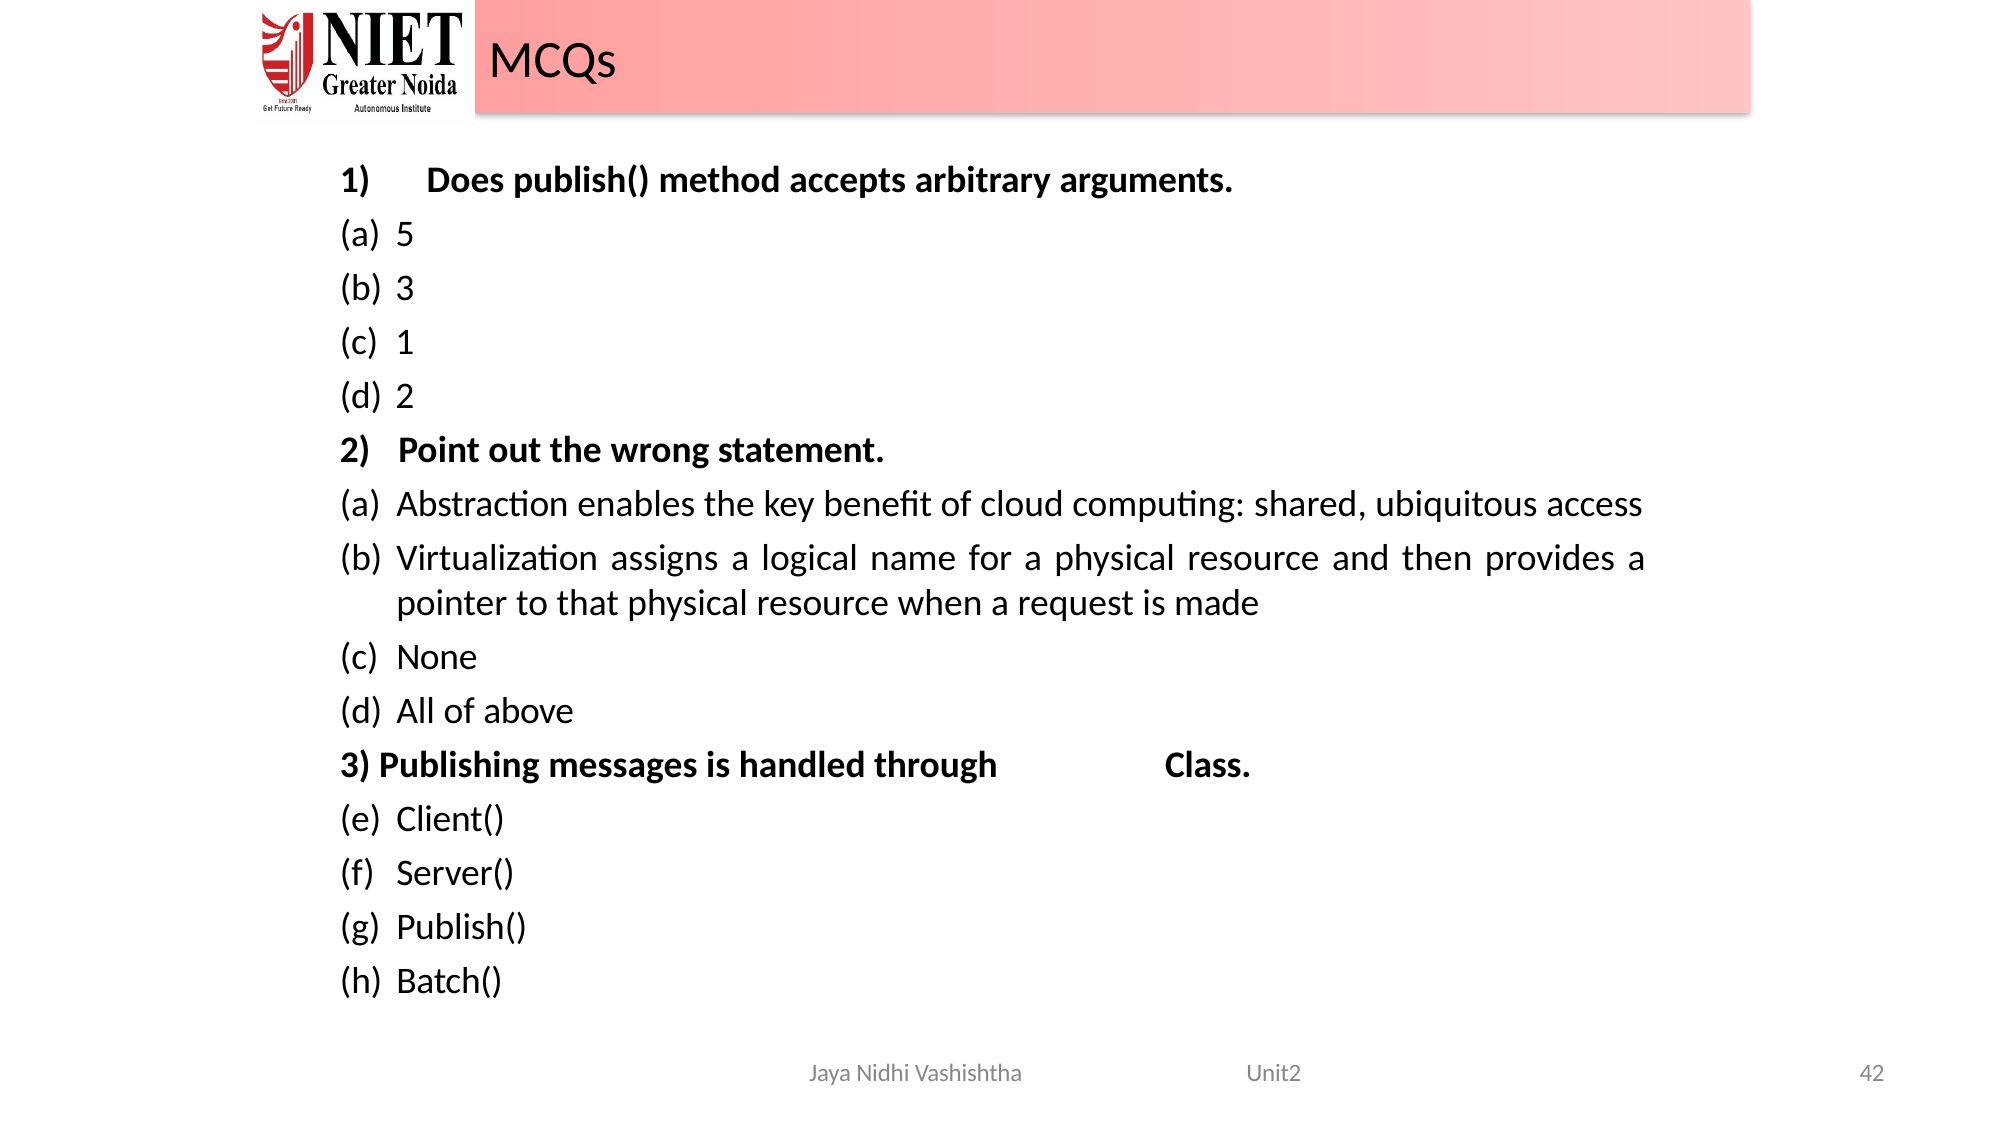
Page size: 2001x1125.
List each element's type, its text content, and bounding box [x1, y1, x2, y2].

text_box Unit2 [1244, 1060, 1305, 1087]
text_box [476, 0, 1756, 127]
picture [249, 0, 476, 127]
slide_number 42 [1853, 1060, 1894, 1090]
text_box 1) Does publish() method accepts arbitrary arguments. (a) 5 (b) 3 (c) 1 (d) 2 2) Point out the wrong statement. Abstraction enables the key benefit of cloud computing: shared, ubiquitous access Virtualization assigns a logical name for a physical resource and then provides a pointer to that physical resource when a request is made None All of above 3) Publishing messages is handled through Class. Client() Server() Publish() Batch() [337, 143, 1662, 1001]
slide_number Jaya Nidhi Vashishtha [788, 1042, 1146, 1125]
